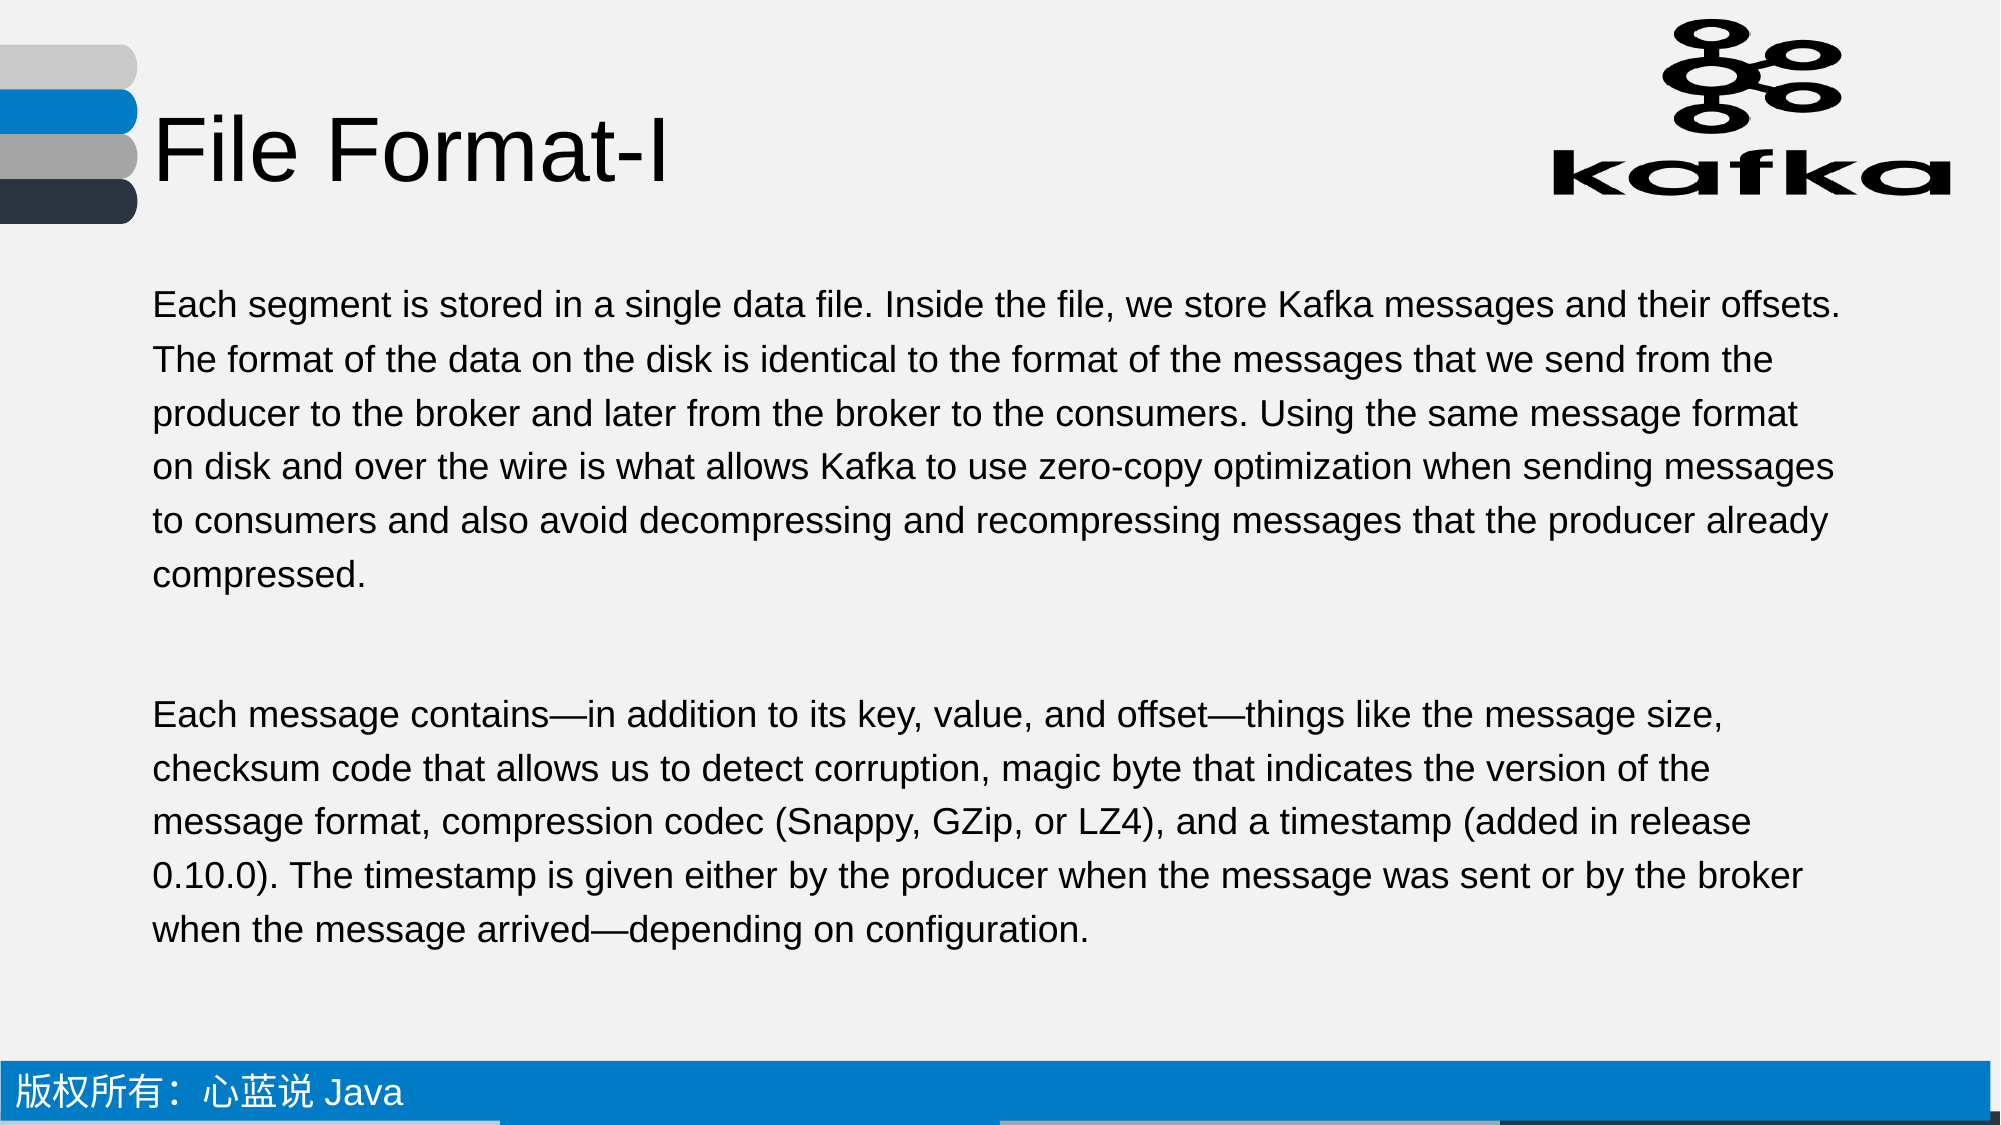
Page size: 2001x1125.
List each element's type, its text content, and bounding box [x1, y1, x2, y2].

text_box 版权所有：心蓝说Java [0, 1060, 1991, 1121]
list Each segment is stored in a single data file. Inside the file, we store Kafka messages and their offsets. The format of the data on the disk is identical to the format of the messages that we send from the producer to the broker and later from the broker to the consumers. Using the same message format on disk and over the wire is what allows Kafka to use zero-copy optimization when sending messages to consumers and also avoid decompressing and recompressing messages that the producer already compressed. Each message contains—in addition to its key, value, and offset—things like the message size, checksum code that allows us to detect corruption, magic byte that indicates the version of the message format, compression codec (Snappy, GZip, or LZ4), and a timestamp (added in release 0.10.0). The timestamp is given either by the producer when the message was sent or by the broker when the message arrived—depending on configuration. [137, 264, 1863, 960]
title File Format-I [137, 24, 1863, 242]
picture [1505, 0, 1997, 214]
